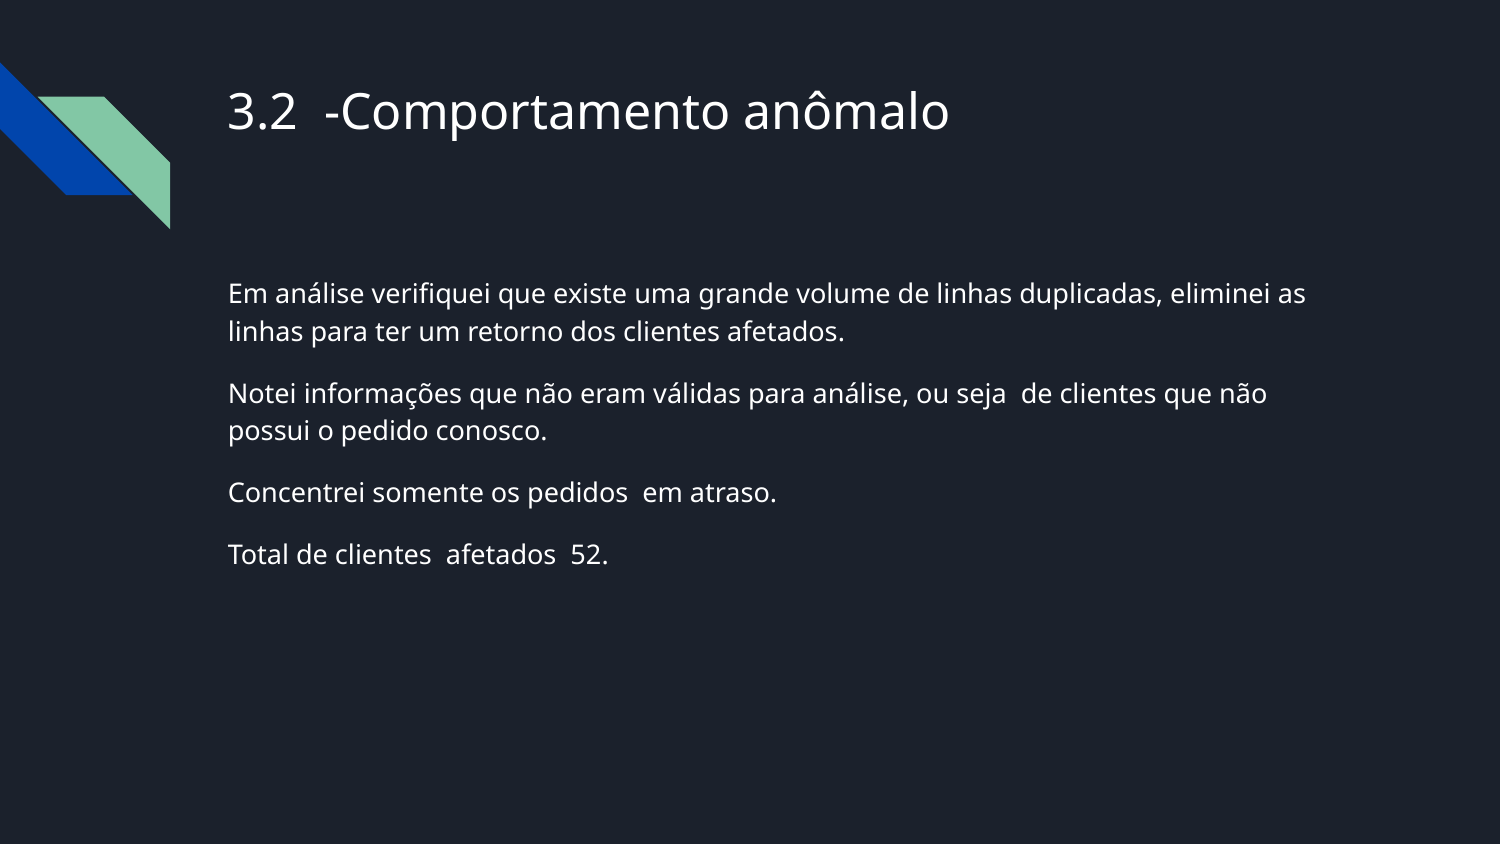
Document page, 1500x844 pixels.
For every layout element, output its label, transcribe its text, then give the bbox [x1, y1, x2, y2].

list Em análise verifiquei que existe uma grande volume de linhas duplicadas, eliminei as linhas para ter um retorno dos clientes afetados. Notei informações que não eram válidas para análise, ou seja de clientes que não possui o pedido conosco. Concentrei somente os pedidos em atraso. Total de clientes afetados 52. [212, 257, 1368, 735]
title 3.2 -Comportamento anômalo [212, 64, 1368, 215]
